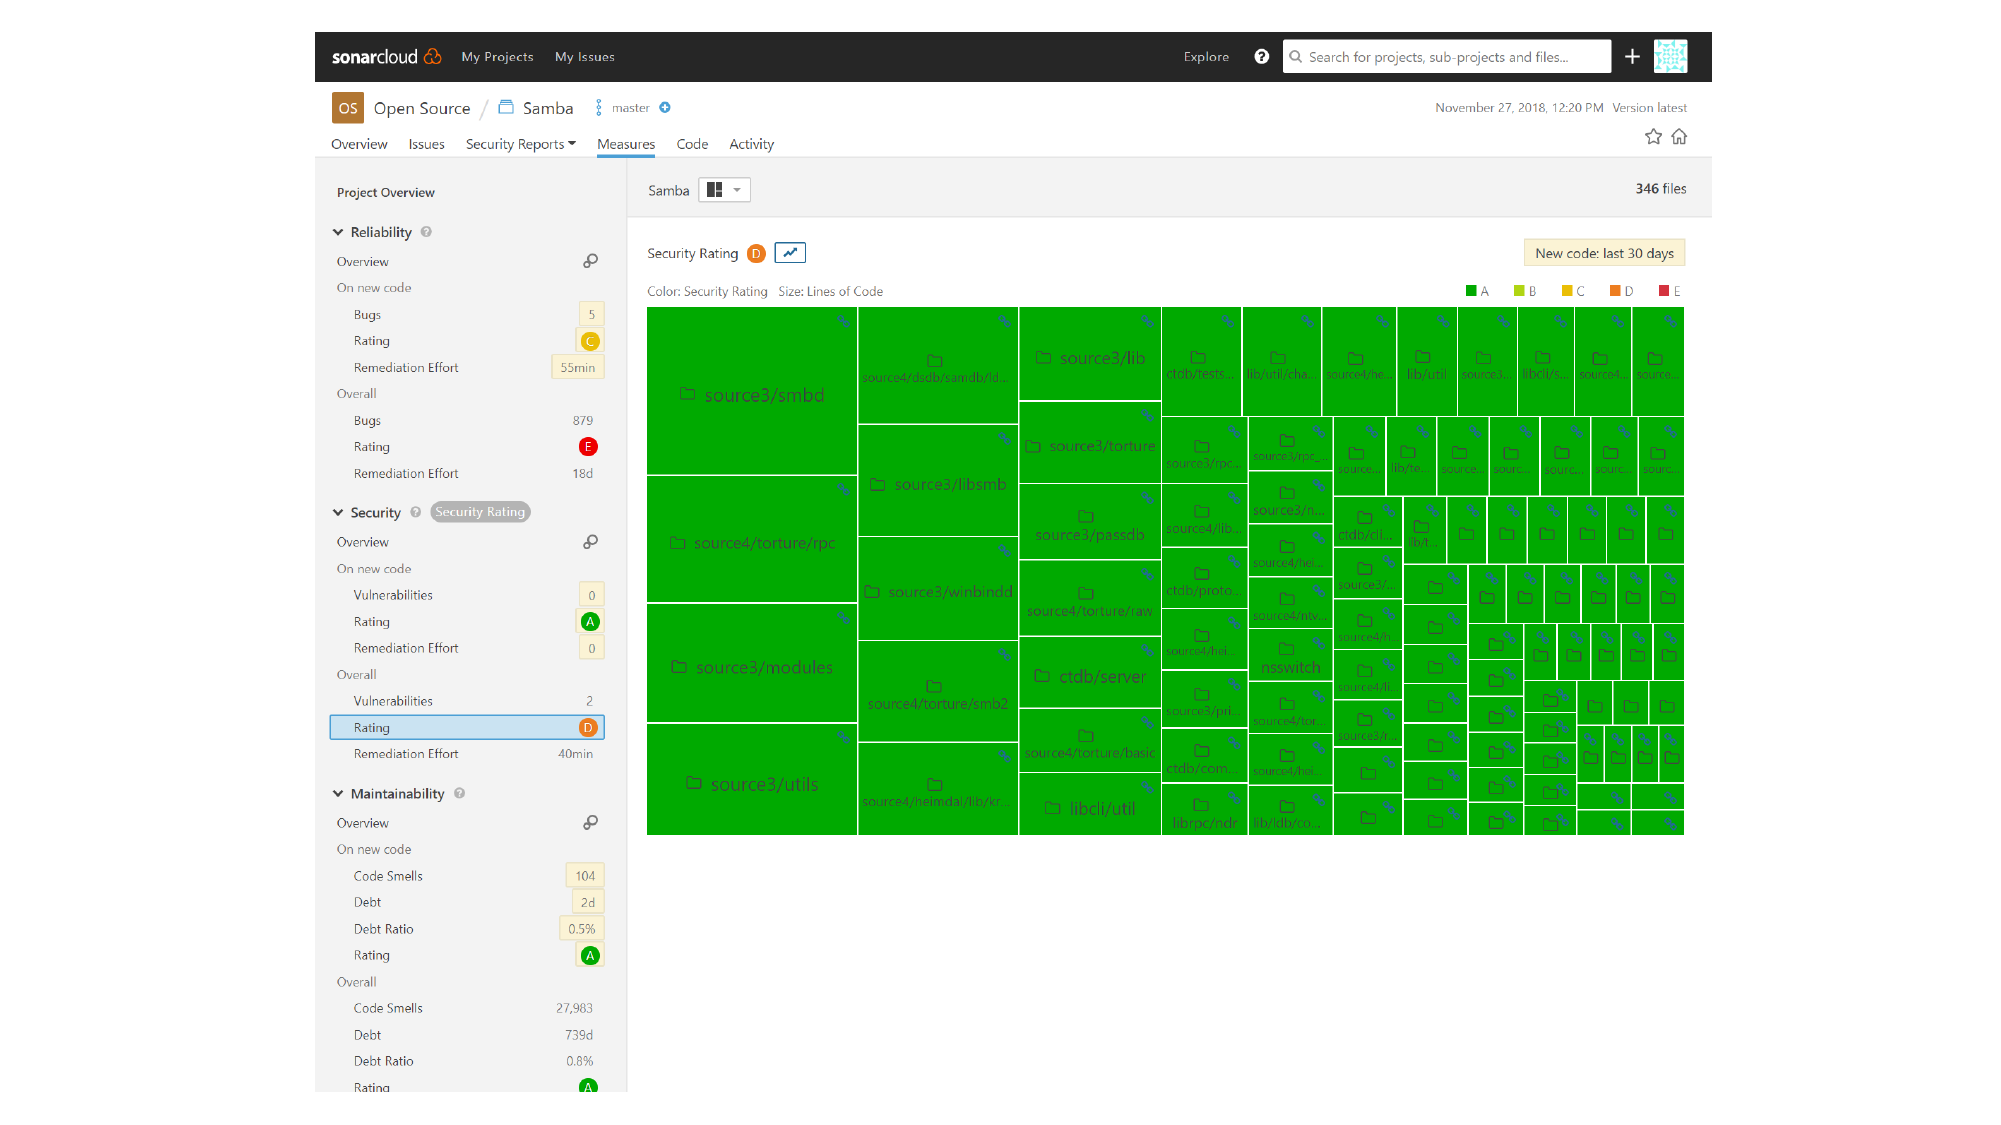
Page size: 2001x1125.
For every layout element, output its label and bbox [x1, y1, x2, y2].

picture [315, 32, 1712, 1092]
